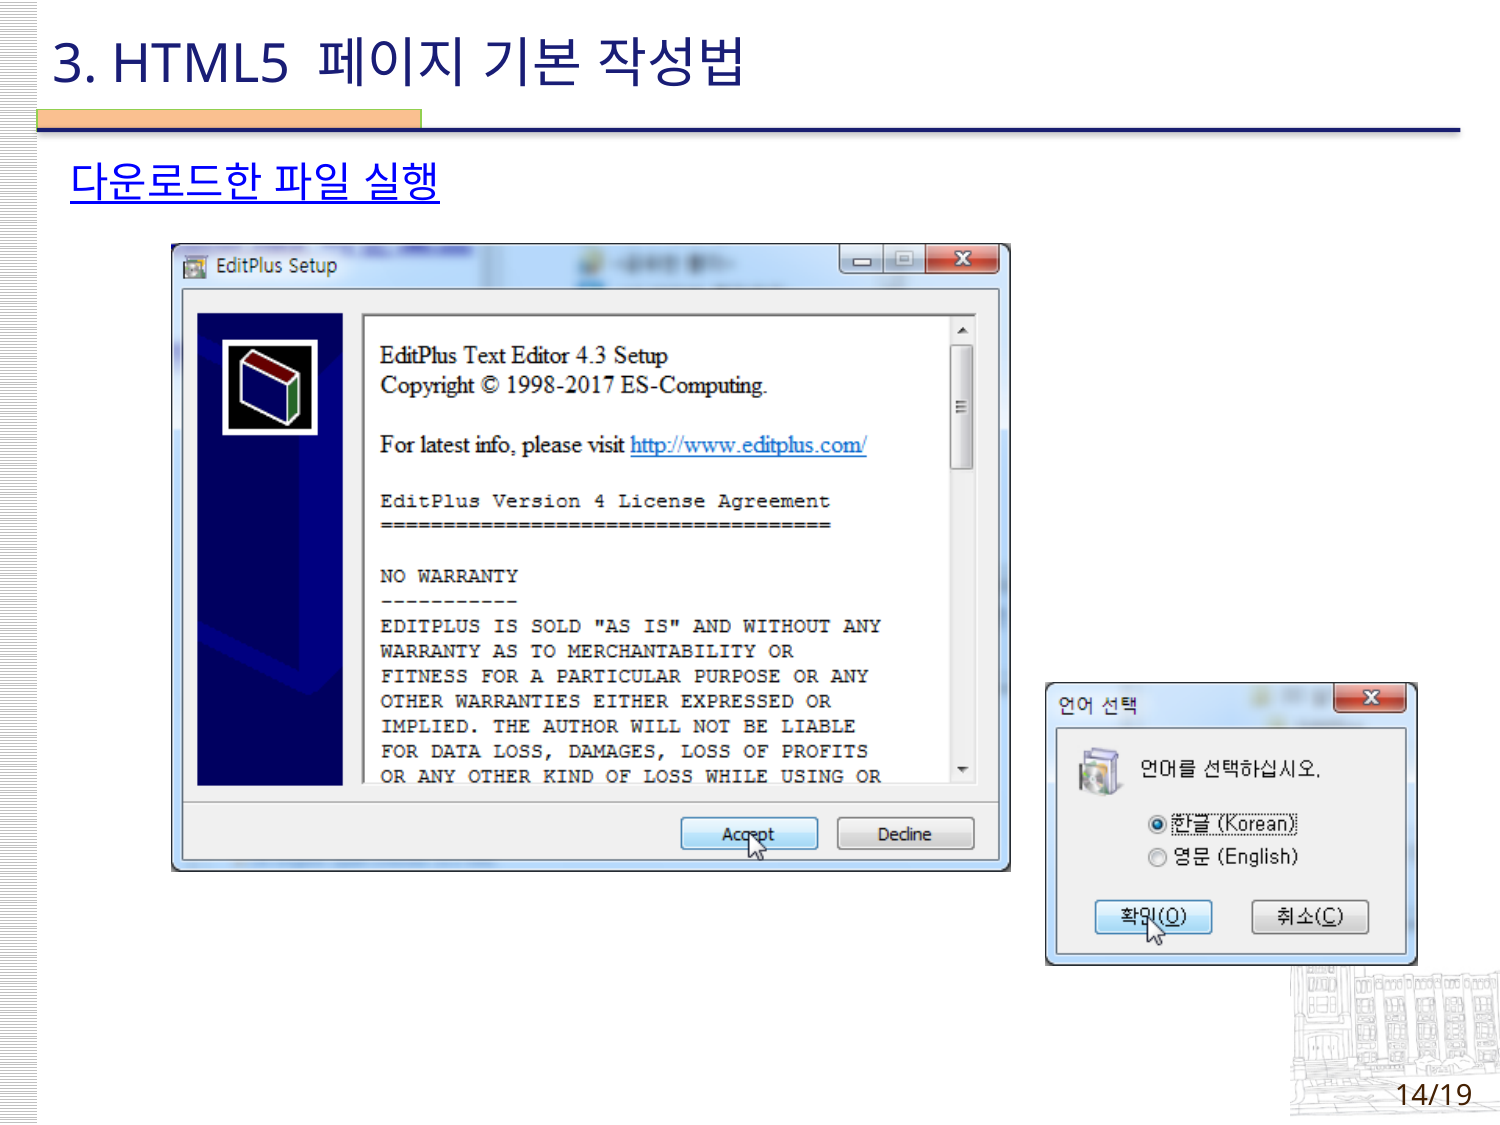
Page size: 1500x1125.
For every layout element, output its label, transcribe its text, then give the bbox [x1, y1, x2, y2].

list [170, 243, 1011, 872]
picture [1045, 682, 1500, 1125]
title 3. HTML5 페이지 기본 작성법 [37, 13, 1278, 109]
text_box 다운로드한 파일 실행 [55, 148, 456, 224]
